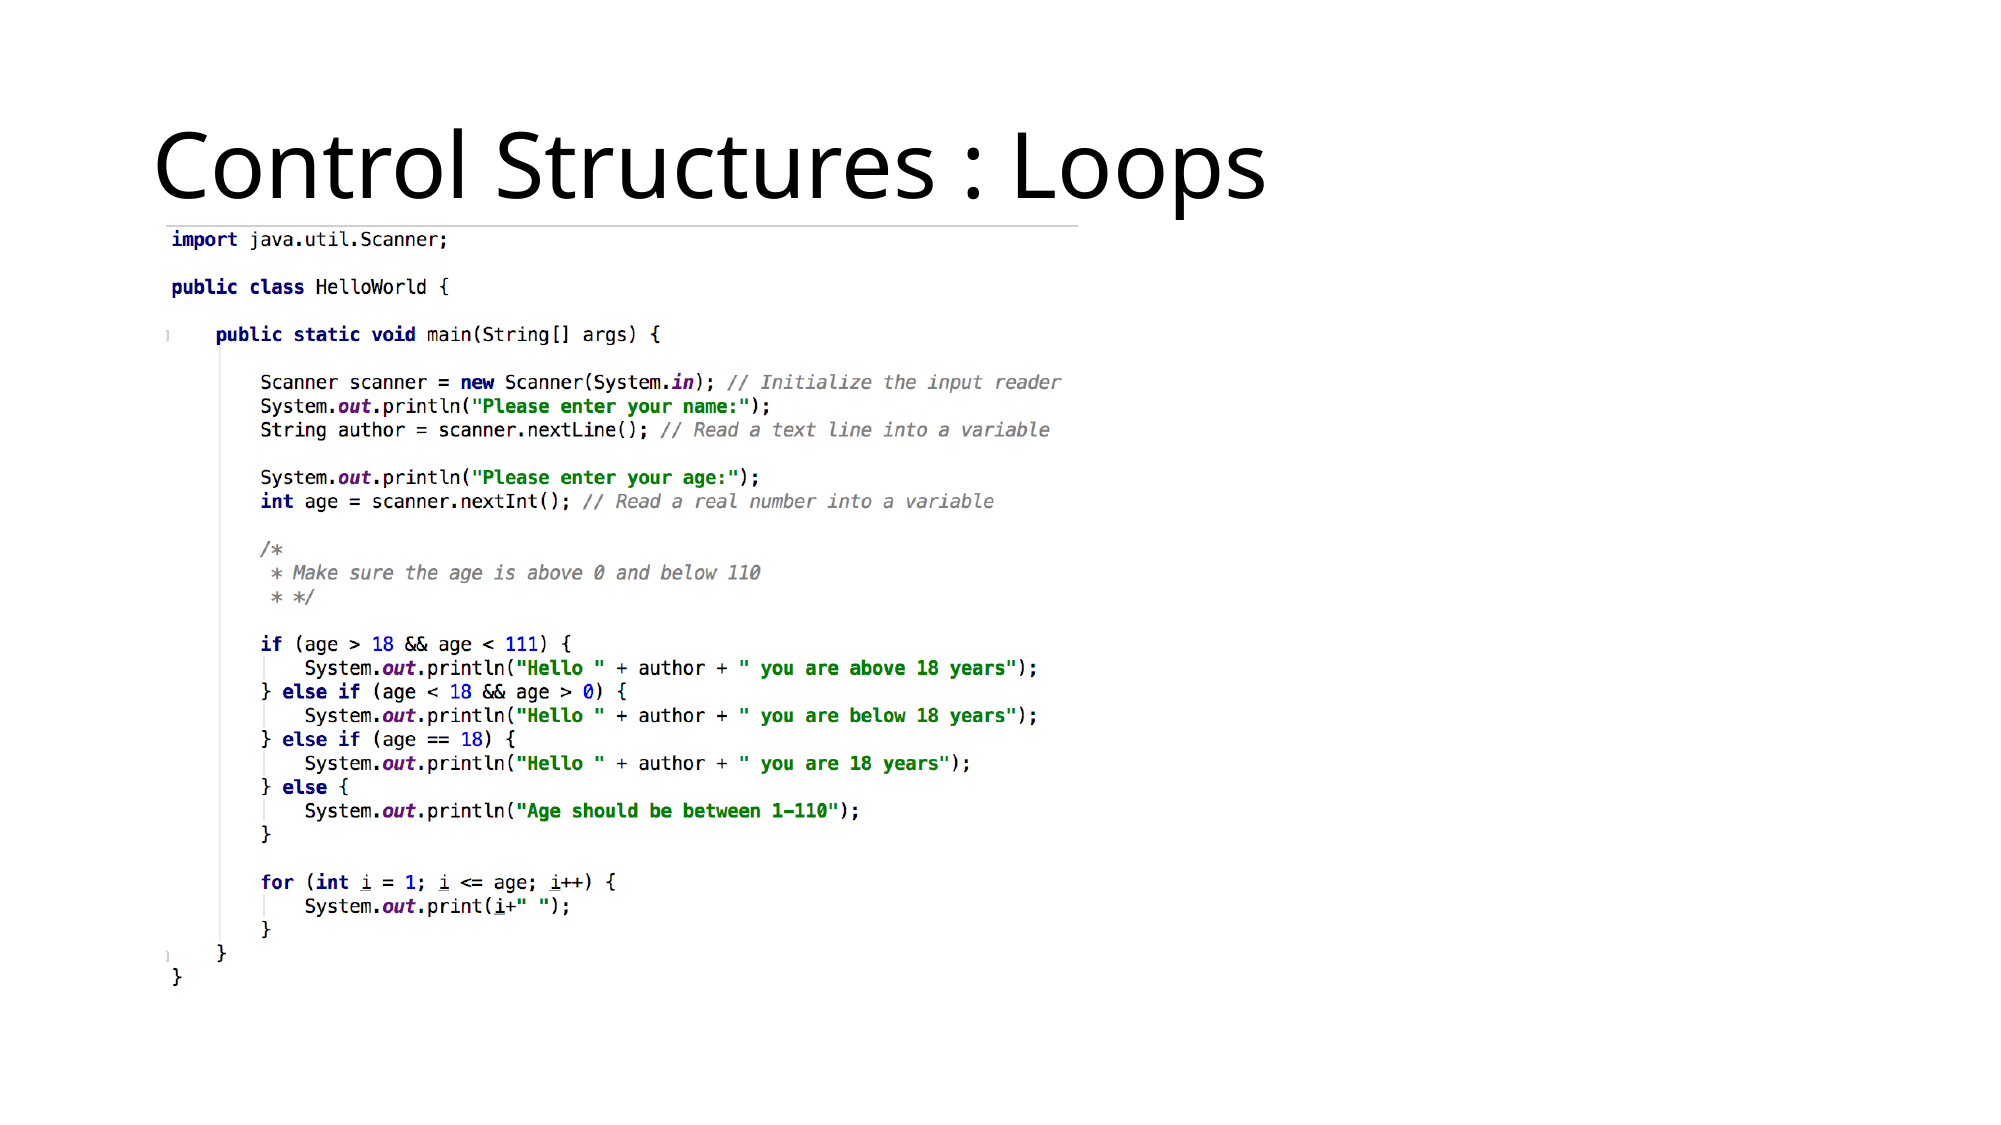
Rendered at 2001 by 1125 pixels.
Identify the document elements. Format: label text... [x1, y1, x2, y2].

picture [166, 225, 1078, 988]
title Control Structures : Loops [137, 59, 1863, 278]
